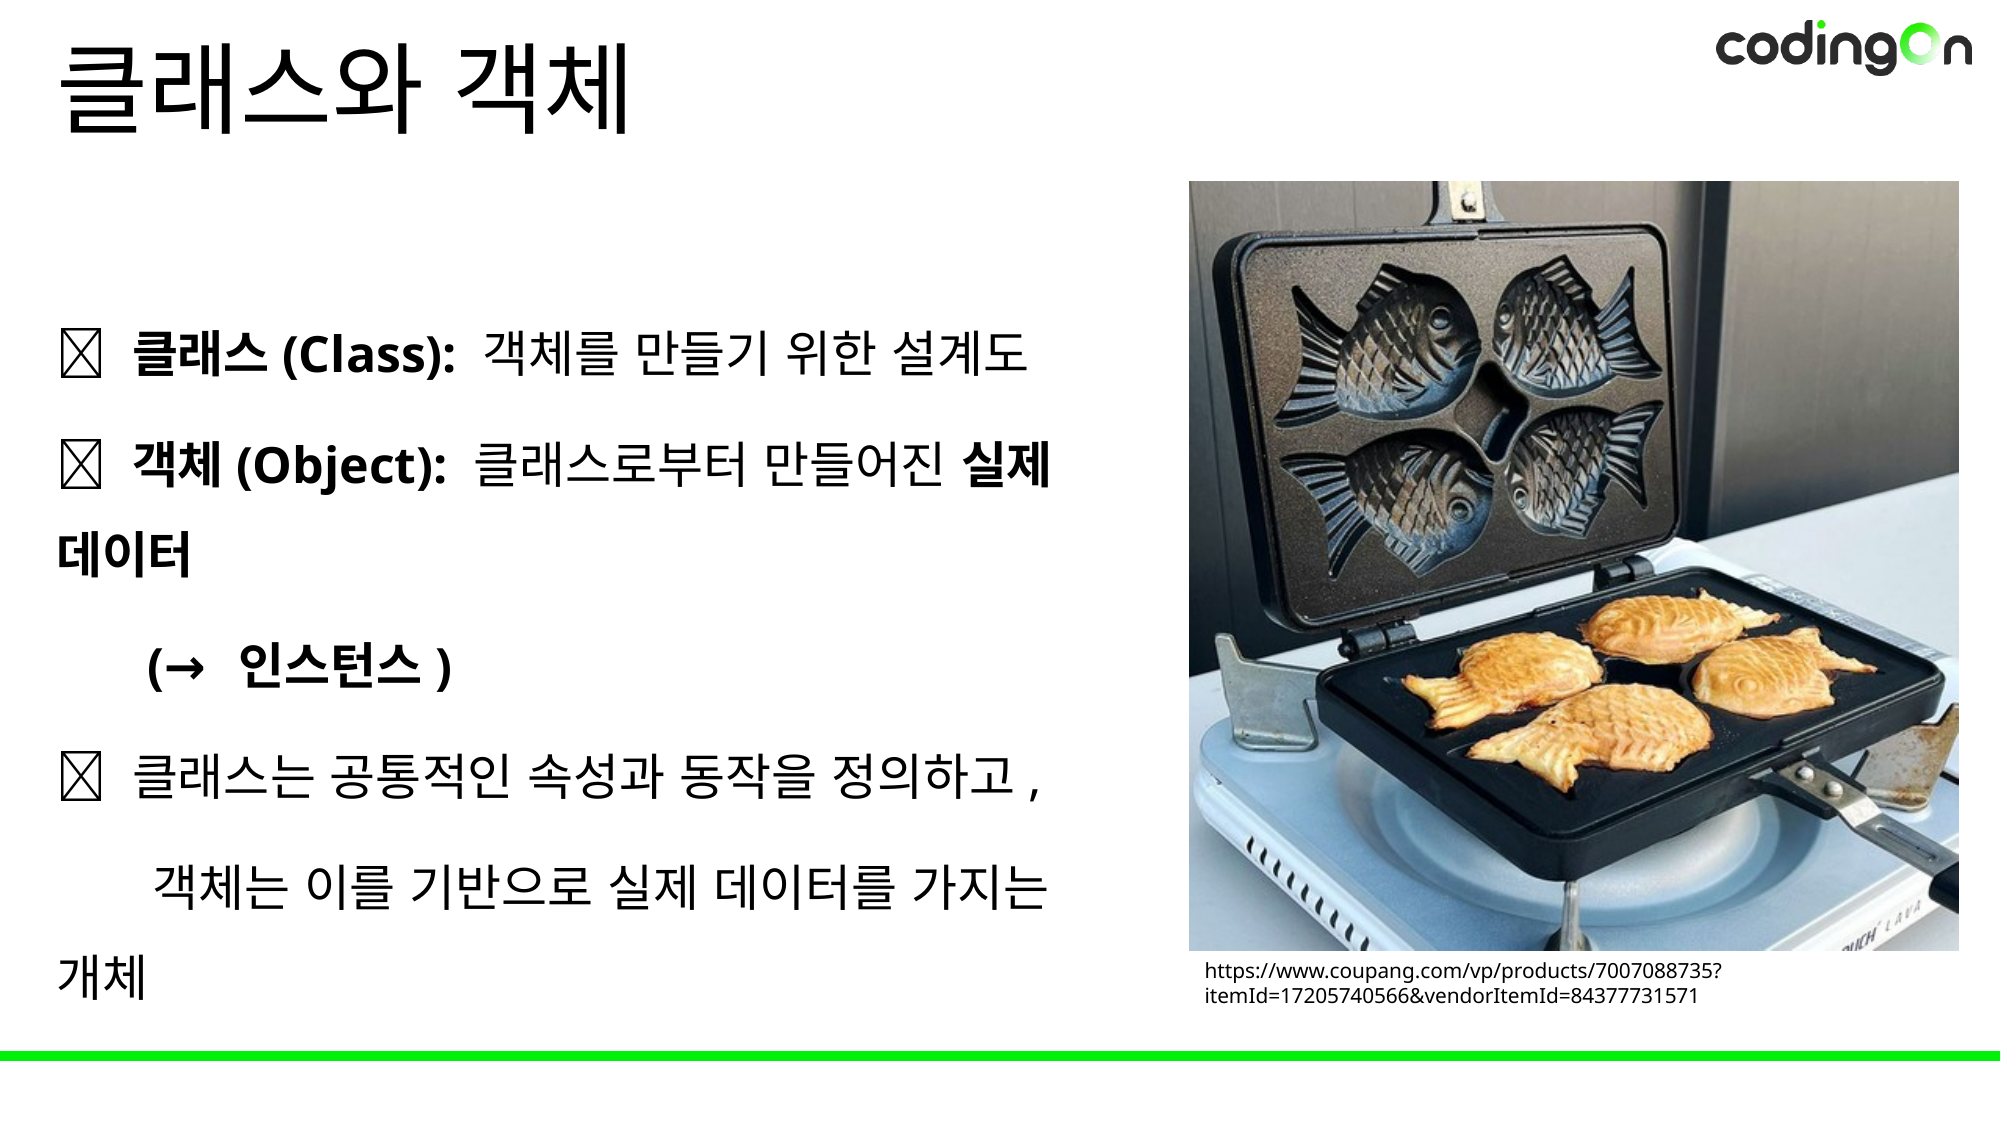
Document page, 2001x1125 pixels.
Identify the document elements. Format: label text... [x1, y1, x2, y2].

title 클래스와 객체 [41, 0, 1767, 188]
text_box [1189, 181, 1959, 1017]
text_box 💡 클래스(Class): 객체를 만들기 위한 설계도 💡 객체(Object): 클래스로부터 만들어진 실제 데이터 (→ 인스턴스) 📌 클래스는 공통적인 속성과 동작을 정의하고, 객체는 이를 기반으로 실제 데이터를 가지는 개체 [41, 285, 1141, 847]
picture [1767, 20, 1972, 76]
